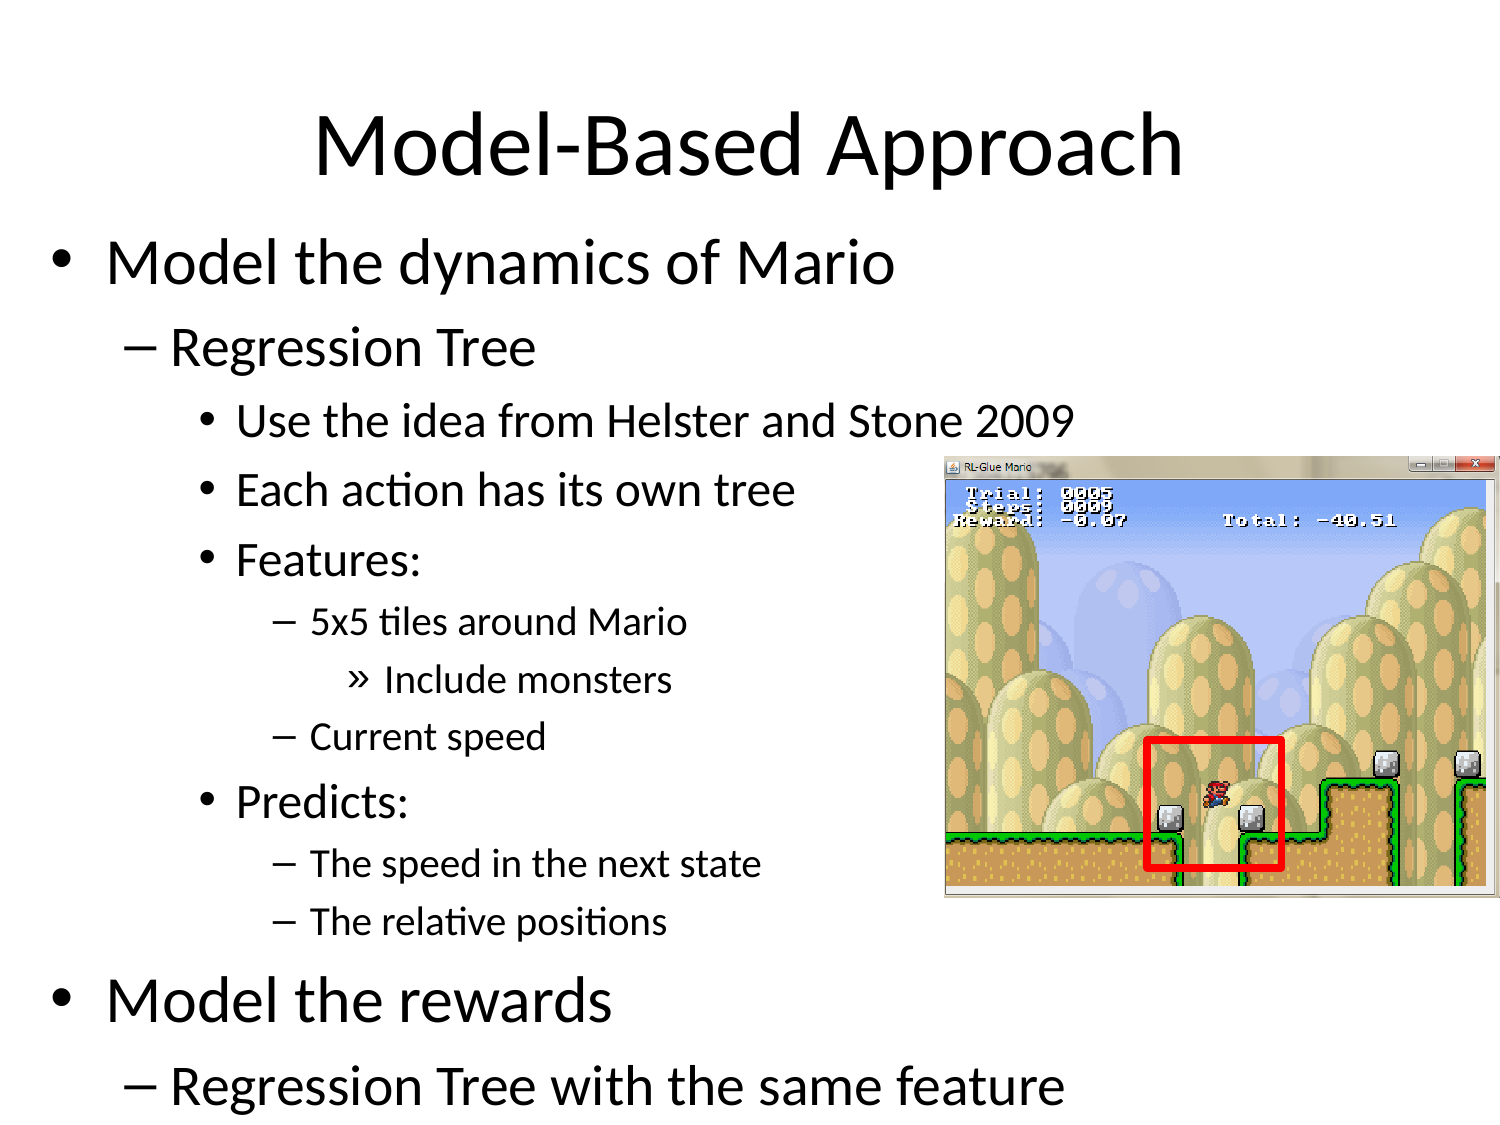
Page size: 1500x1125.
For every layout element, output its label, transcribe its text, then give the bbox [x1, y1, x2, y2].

list Model the dynamics of Mario Regression Tree Use the idea from Helster and Stone 2009 Each action has its own tree Features: 5x5 tiles around Mario Include monsters Current speed Predicts: The speed in the next state The relative positions Model the rewards Regression Tree with the same feature [35, 210, 1386, 1125]
picture [944, 456, 1500, 898]
title Model-Based Approach [75, 45, 1425, 233]
